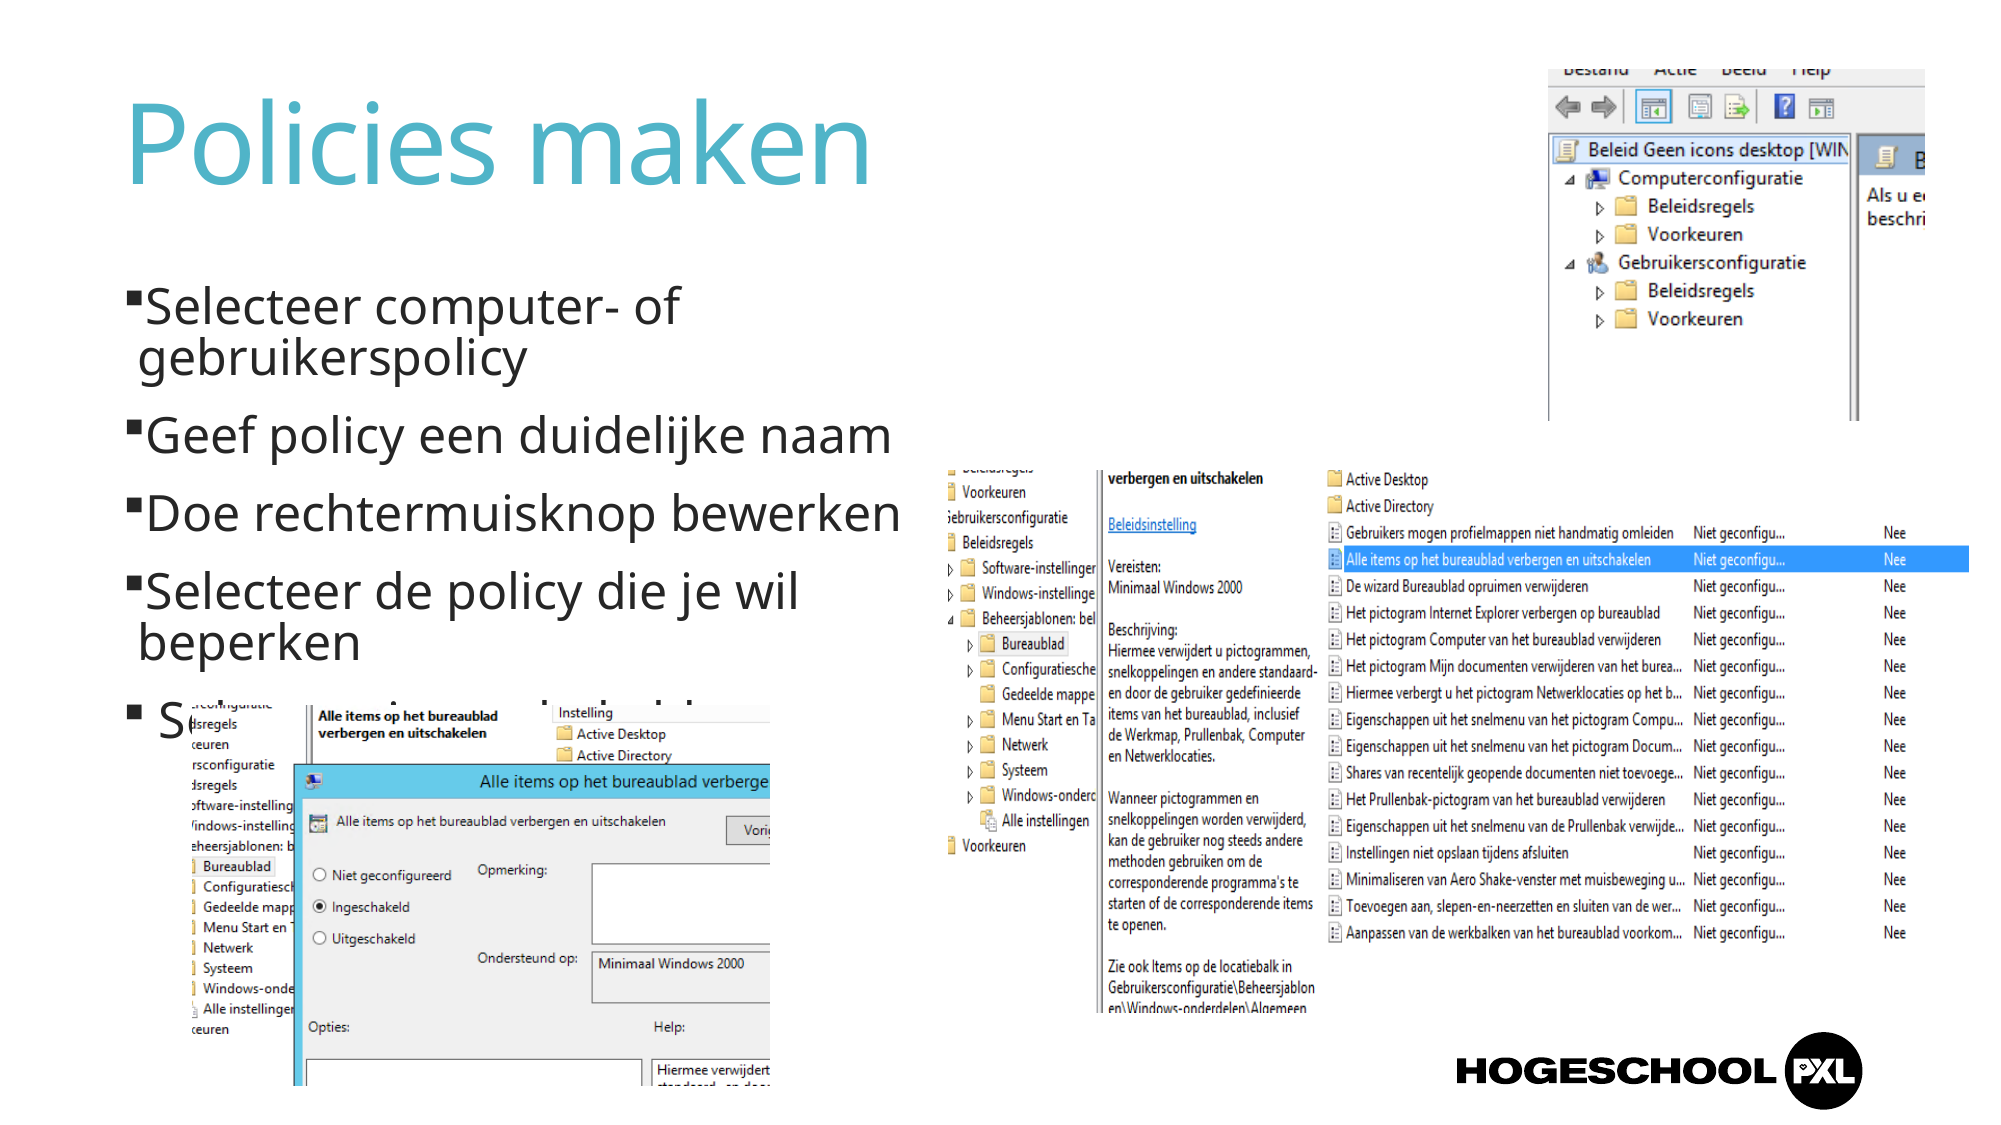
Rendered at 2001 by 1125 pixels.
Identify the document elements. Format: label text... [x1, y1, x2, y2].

picture [1548, 68, 1926, 421]
picture [192, 705, 771, 1087]
picture [948, 470, 1969, 1013]
list Selecteer computer- of gebruikerspolicy Geef policy een duidelijke naam Doe rechtermuisknop bewerken Selecteer de policy die je wil beperken Selecteer ingeschakeld [107, 276, 971, 1086]
title Policies maken [107, 81, 1548, 354]
